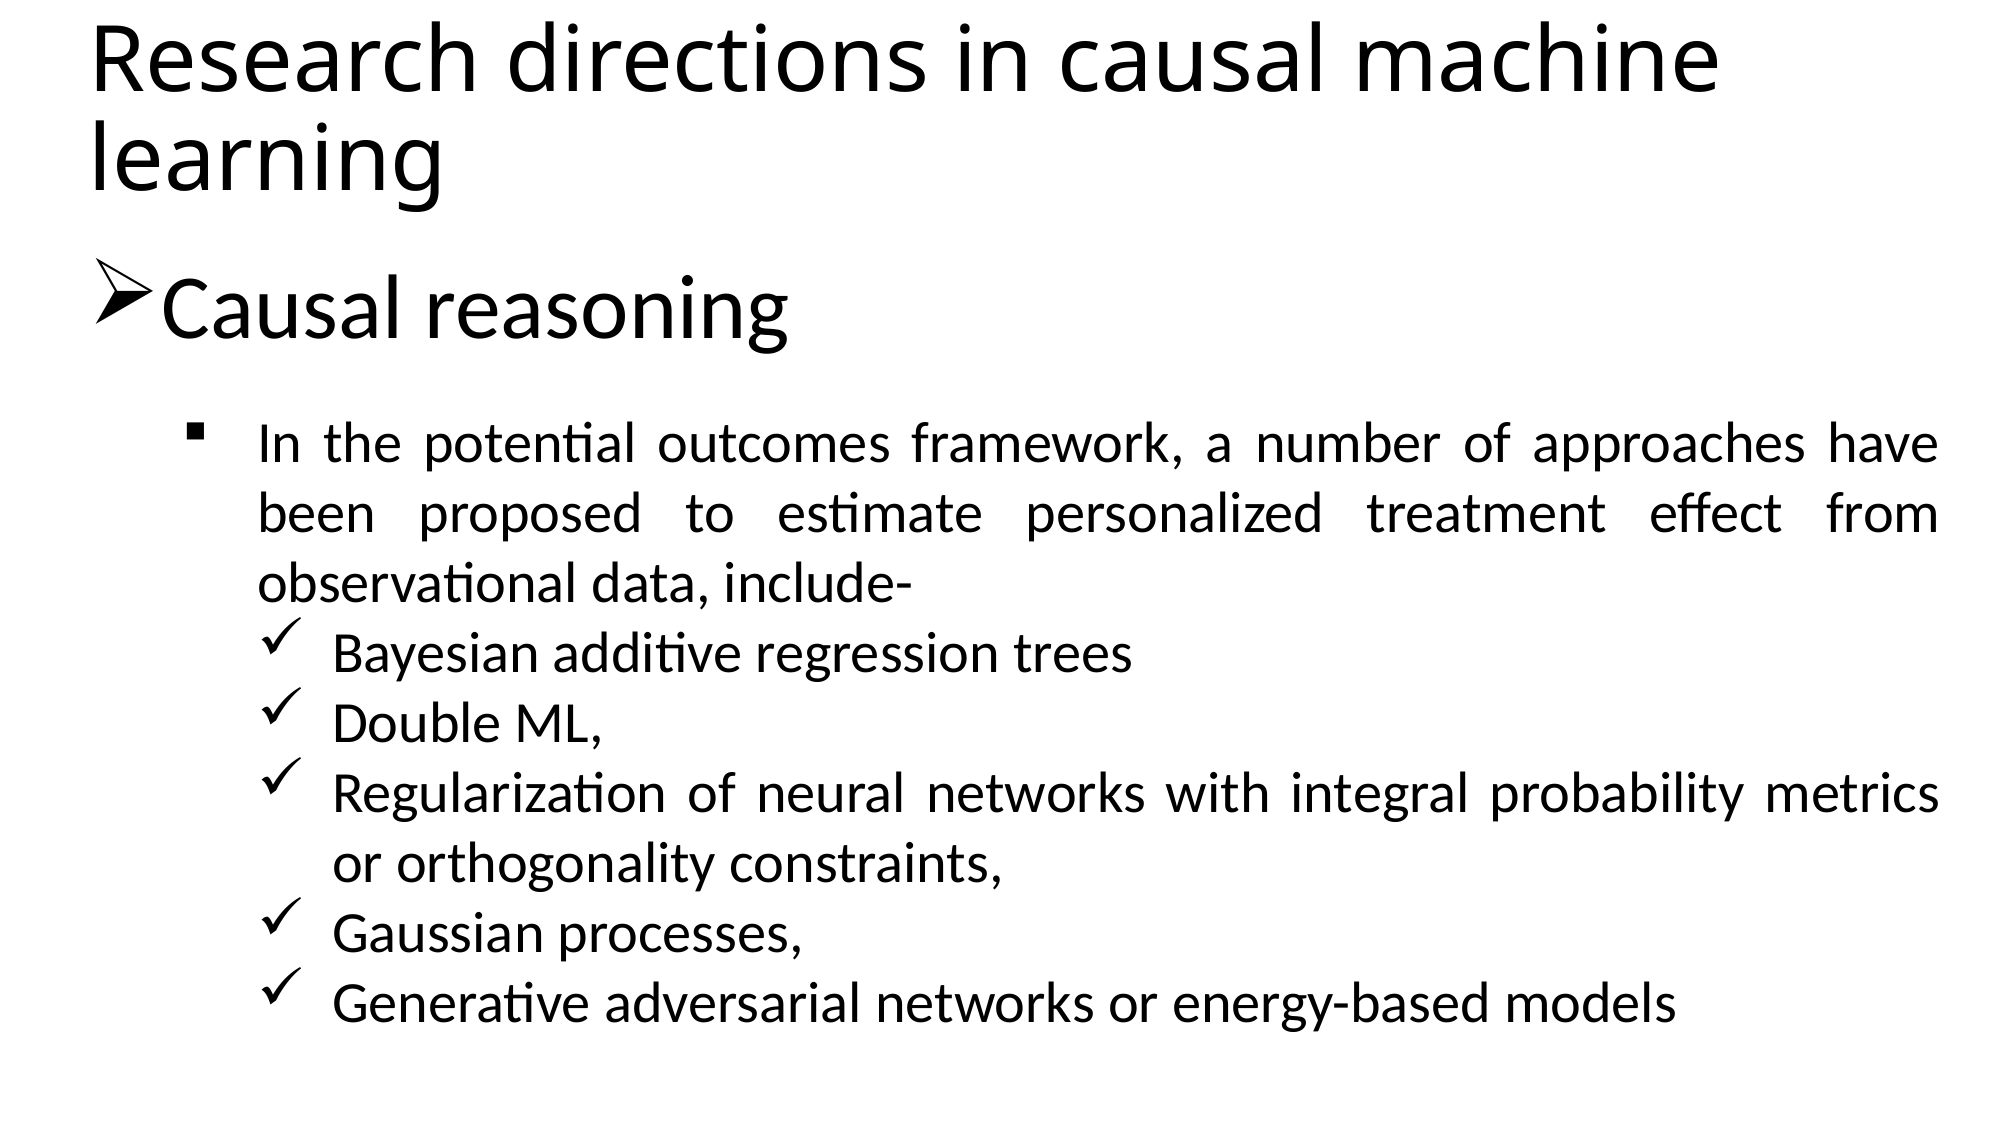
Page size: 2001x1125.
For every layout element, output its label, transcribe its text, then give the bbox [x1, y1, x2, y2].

list Causal reasoning [73, 251, 1799, 1048]
text_box In the potential outcomes framework, a number of approaches have been proposed to estimate personalized treatment effect from observational data, include- Bayesian additive regression trees Double ML, Regularization of neural networks with integral probability metrics or orthogonality constraints, Gaussian processes, Generative adversarial networks or energy-based models [167, 396, 1956, 1041]
title Research directions in causal machine learning [73, 3, 1863, 221]
